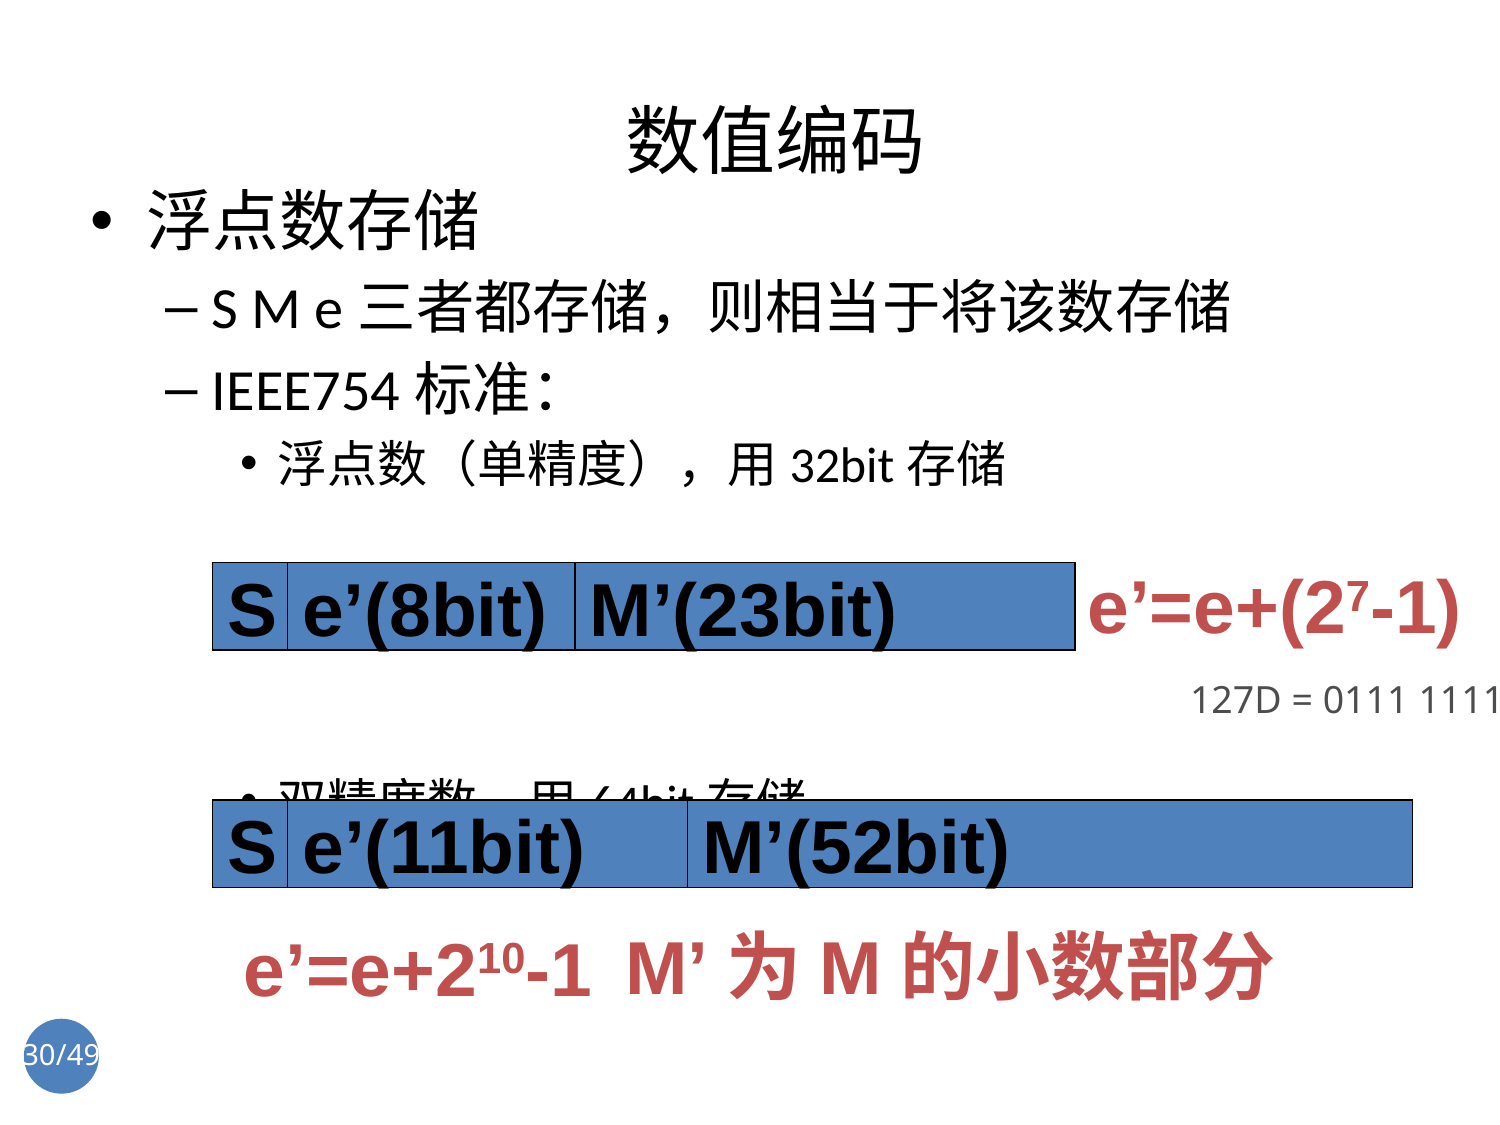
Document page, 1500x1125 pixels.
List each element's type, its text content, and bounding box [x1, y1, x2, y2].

text_box M’(23bit) [575, 562, 1072, 650]
list 浮点数存储 S M e三者都存储，则相当于将该数存储 IEEE754标准： 浮点数（单精度），用32bit存储 双精度数，用64bit存储 [75, 171, 1425, 914]
text_box S [212, 562, 287, 650]
text_box S [212, 799, 287, 888]
text_box e’=e+(27-1) [1072, 551, 1477, 657]
slide_number 30/49 [23, 1018, 99, 1094]
text_box e’(11bit) [287, 799, 687, 888]
text_box e’(8bit) [287, 562, 575, 650]
text_box e’=e+210-1 [228, 913, 608, 1019]
title 数值编码 [75, 45, 1425, 171]
text_box 127D = 0111 1111B [1175, 668, 1500, 729]
text_box M’为M的小数部分 [610, 912, 1291, 1018]
text_box M’(52bit) [687, 799, 1413, 888]
